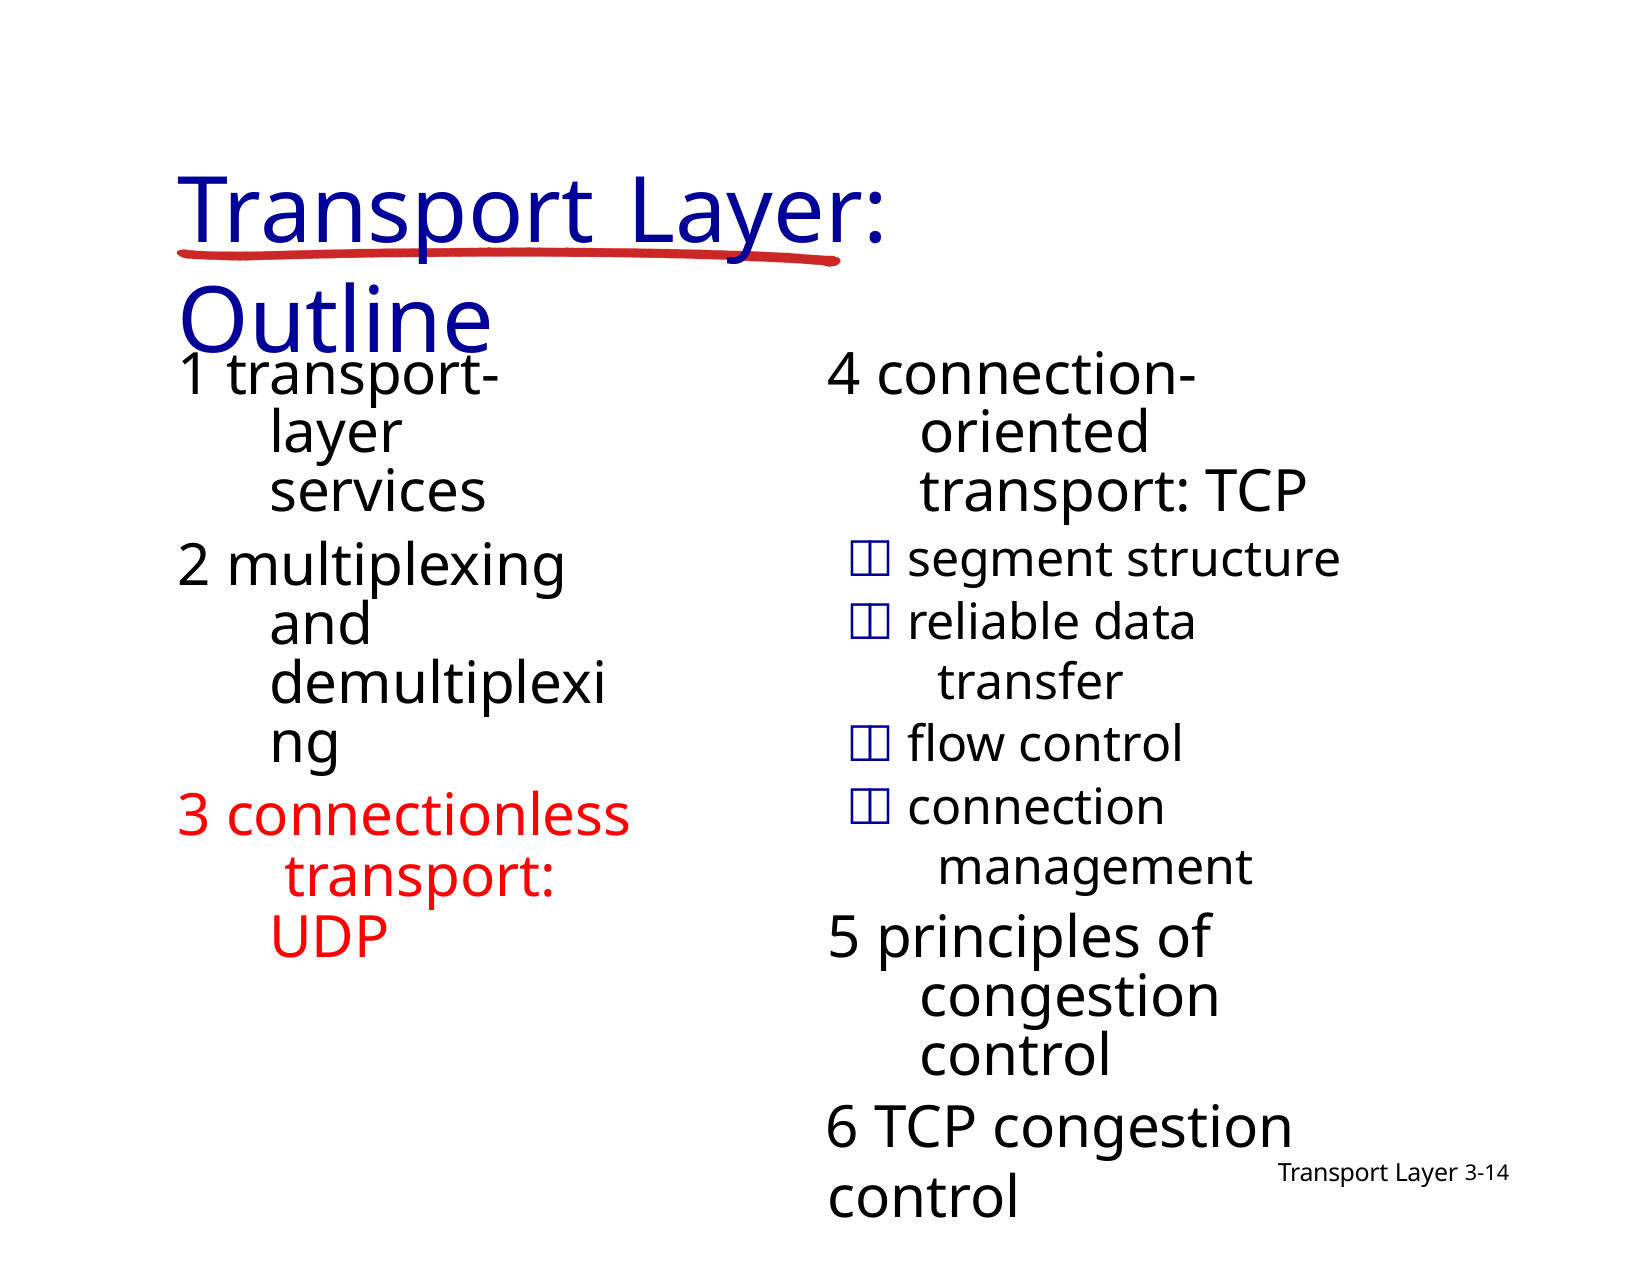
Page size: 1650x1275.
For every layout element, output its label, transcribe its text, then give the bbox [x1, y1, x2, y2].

text_box 1 transport-layer services 2 multiplexing and demultiplexing 3 connectionless transport: UDP [175, 334, 638, 970]
text_box 4 connection-oriented transport: TCP  segment structure  reliable data transfer  flow control  connection management 5 principles of congestion control 6 TCP congestion control [825, 334, 1474, 1230]
title Transport Layer: Outline [175, 149, 1113, 372]
slide_number Transport Layer 3-14 [1275, 1140, 1513, 1275]
